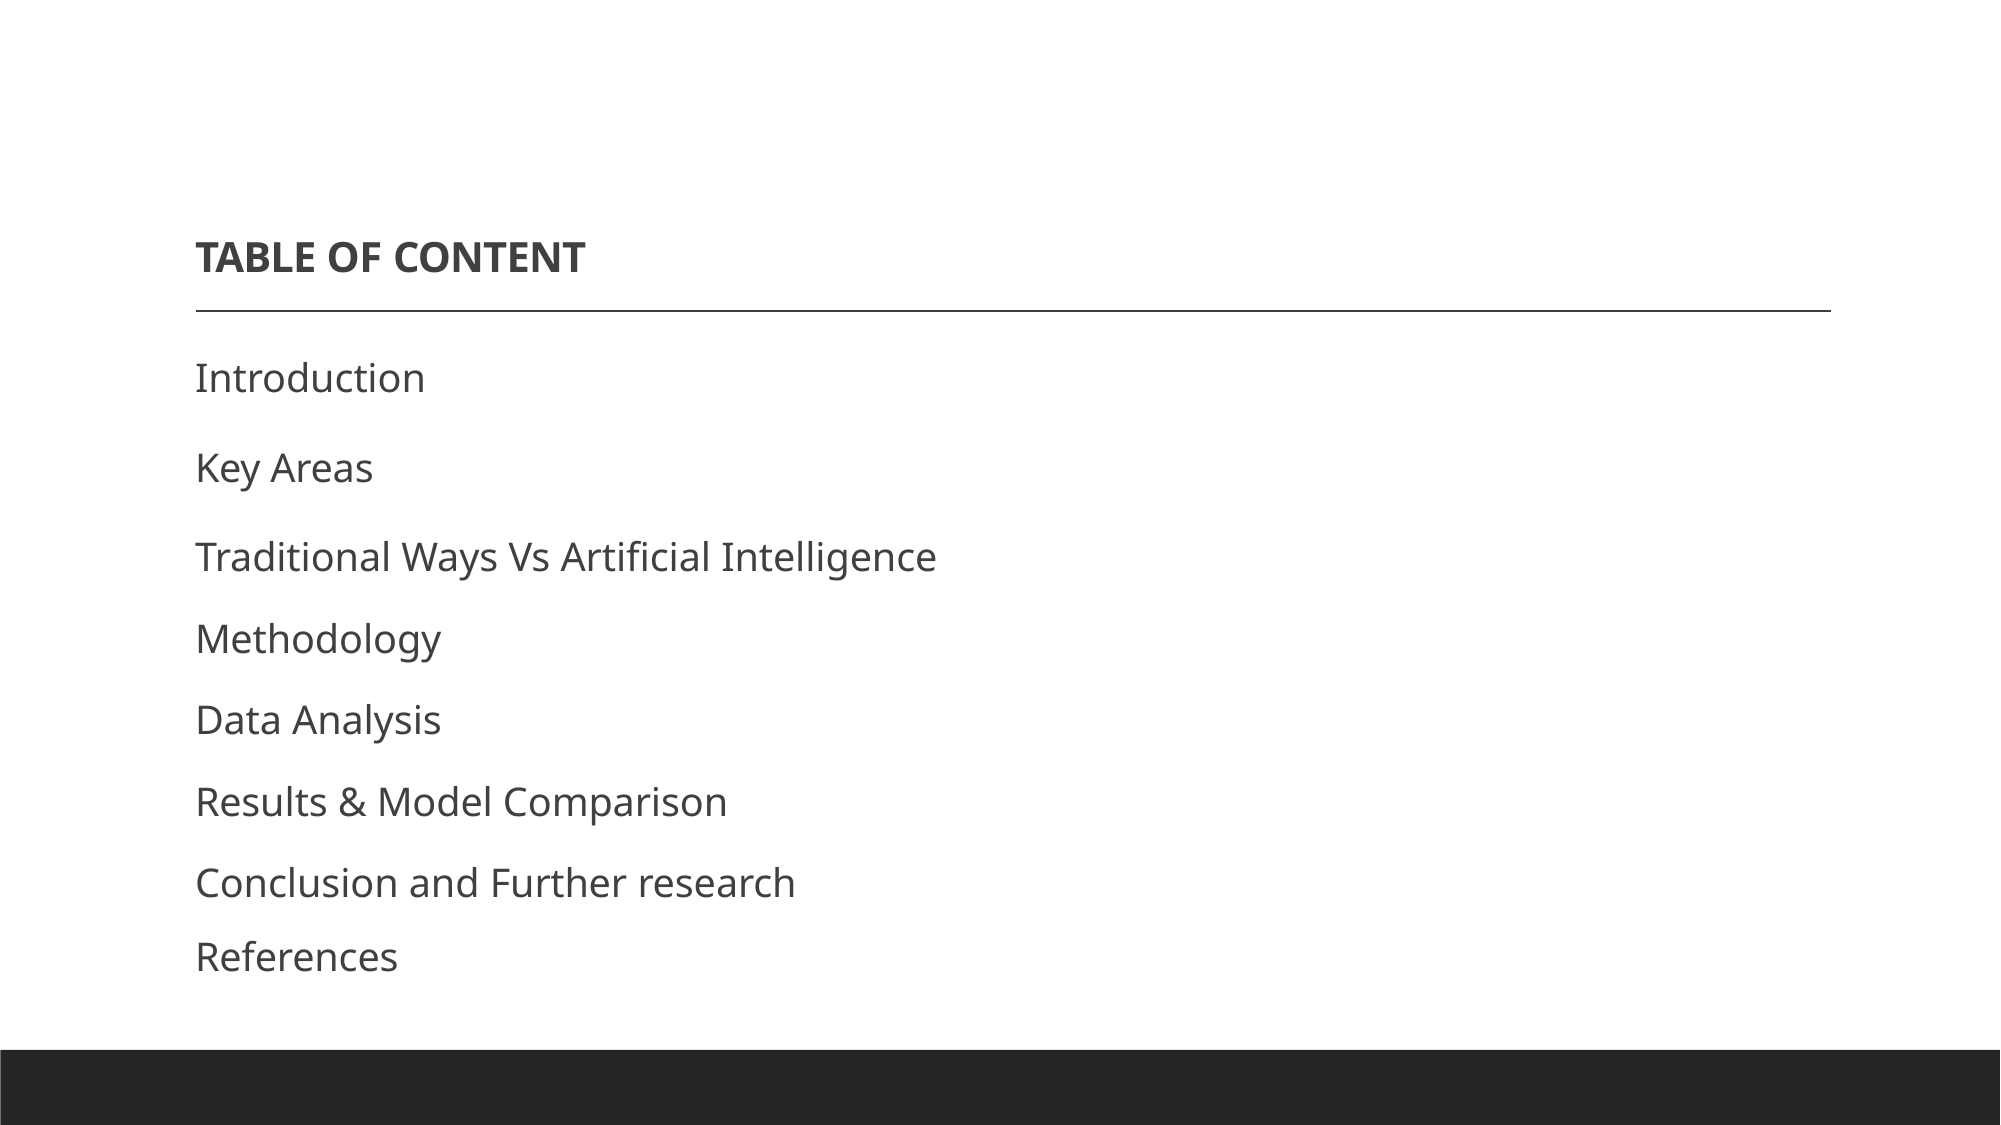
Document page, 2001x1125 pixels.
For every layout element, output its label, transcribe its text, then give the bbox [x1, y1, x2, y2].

title TABLE OF CONTENT [192, 228, 616, 351]
text_box Introduction Key Areas Traditional Ways Vs Artificial Intelligence Methodology Data Analysis Results & Model Comparison Conclusion and Further research References [192, 351, 1268, 979]
